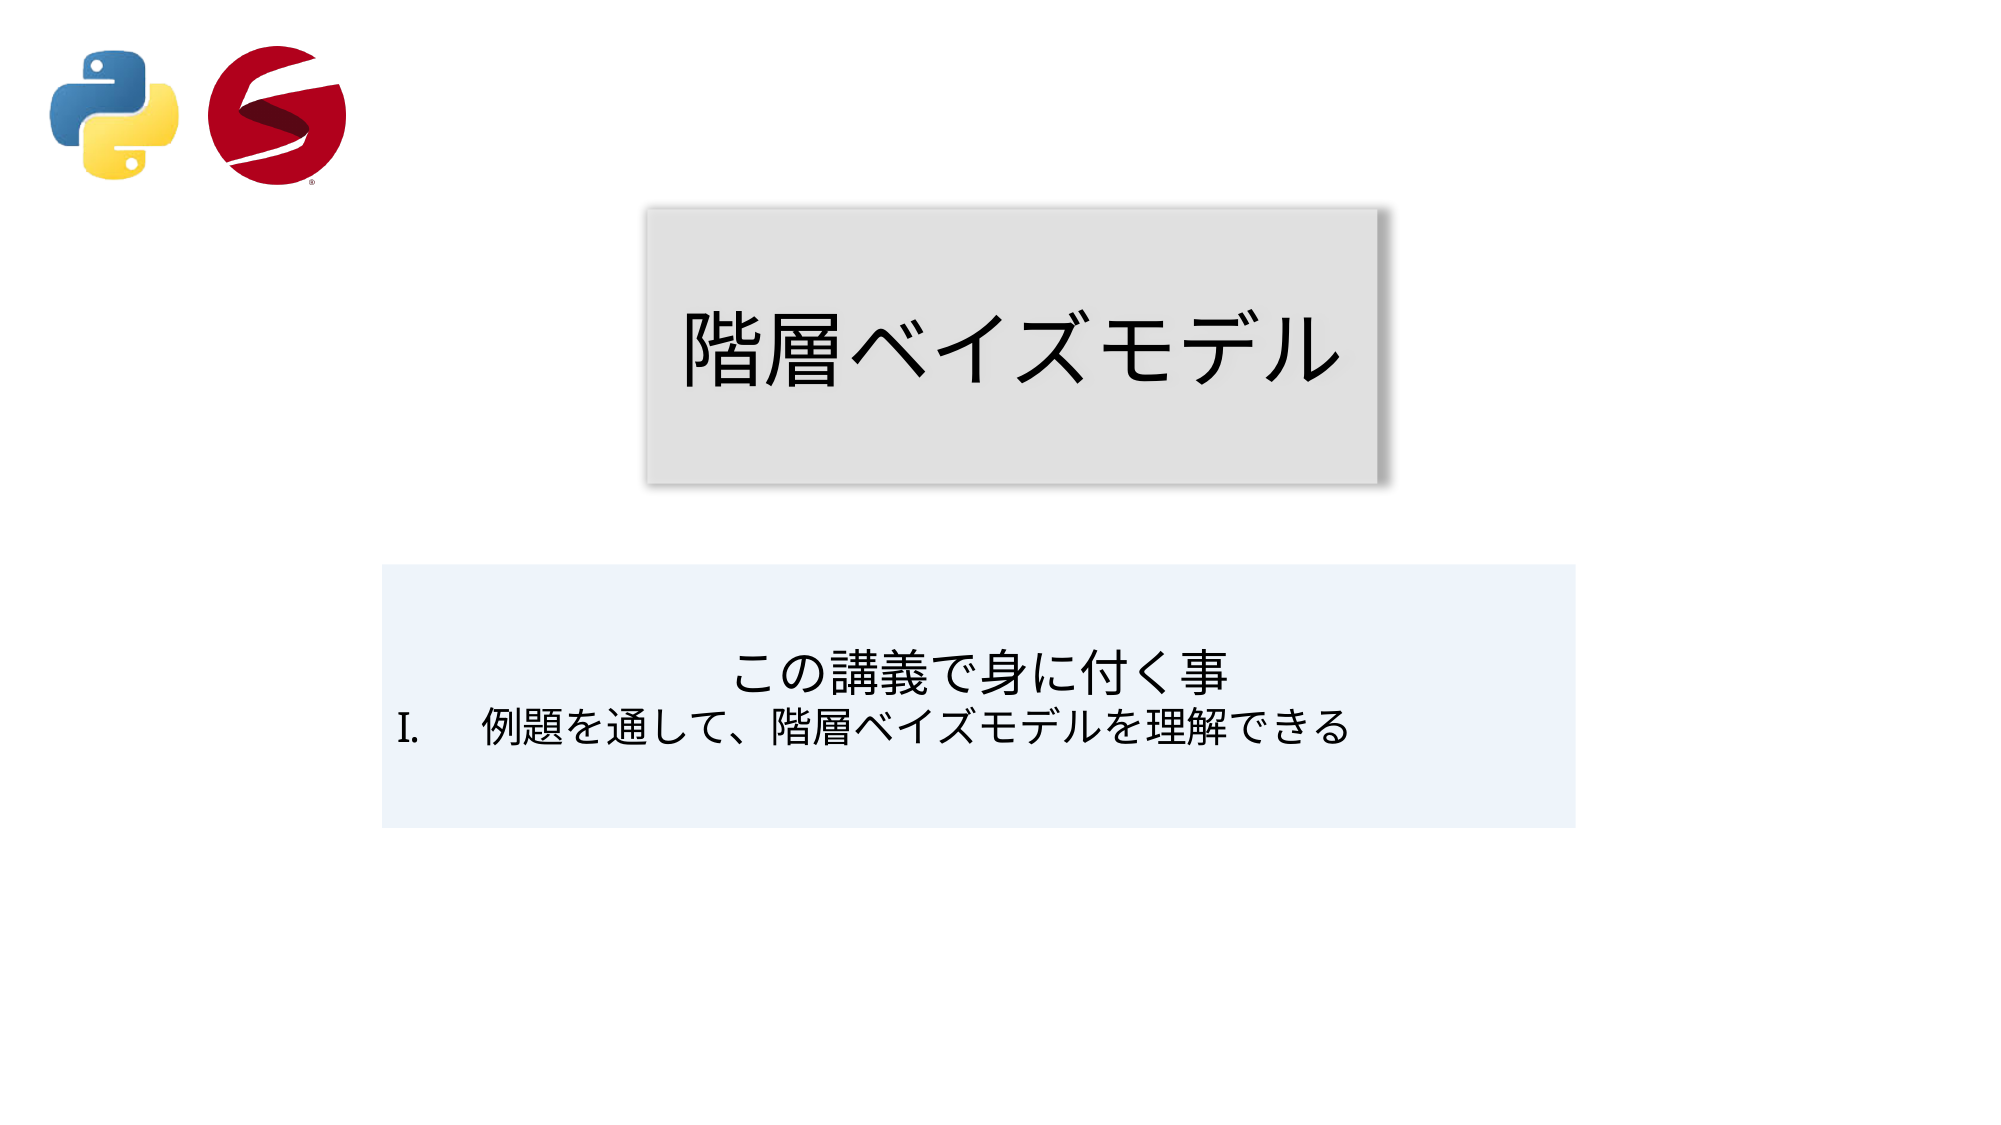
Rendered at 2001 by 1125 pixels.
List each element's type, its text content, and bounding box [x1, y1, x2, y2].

picture [20, 21, 346, 210]
text_box この講義で身に付く事 例題を通して、階層ベイズモデルを理解できる [382, 564, 1576, 828]
text_box 階層ベイズモデル [647, 209, 1378, 484]
